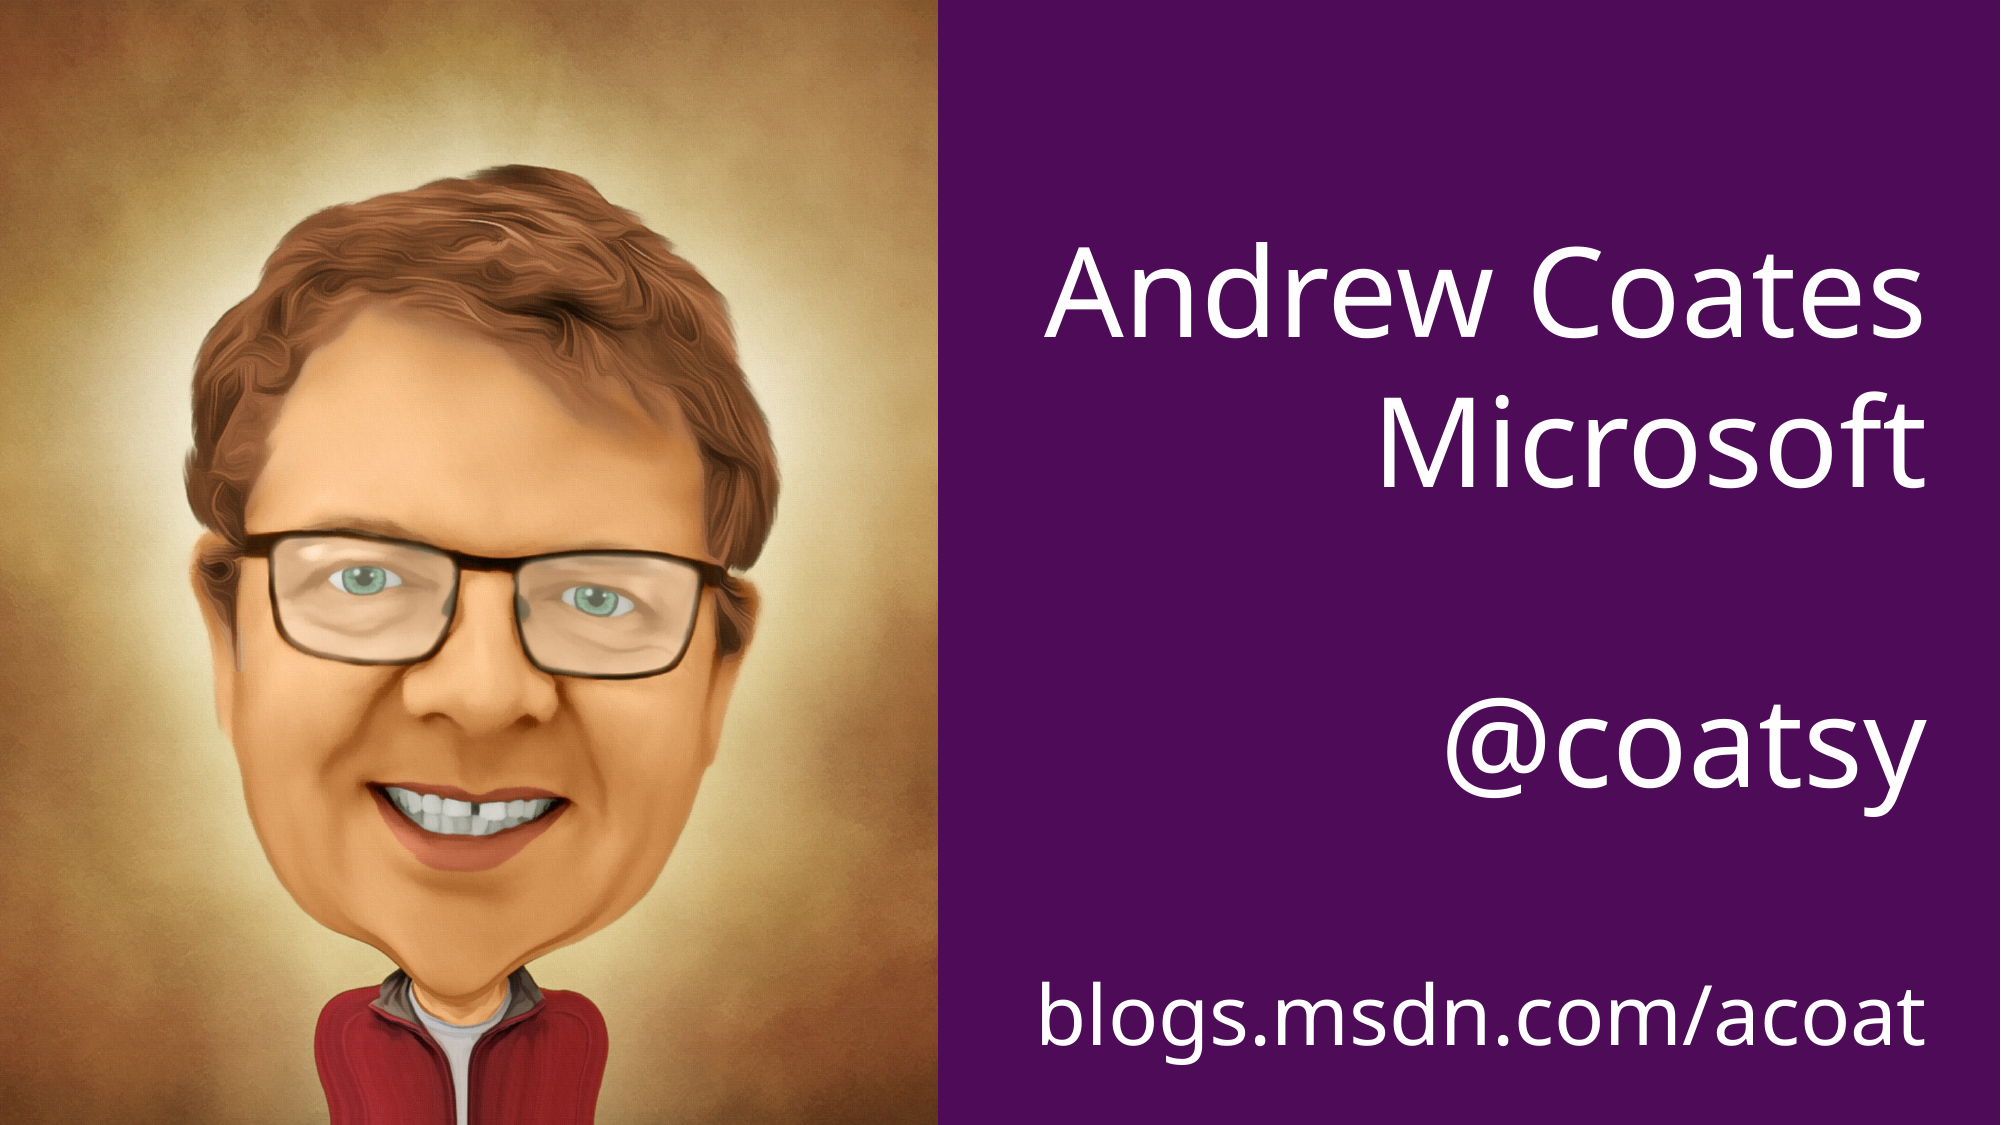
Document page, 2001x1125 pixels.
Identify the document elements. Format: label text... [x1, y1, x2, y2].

text_box Andrew Coates Microsoft @coatsy blogs.msdn.com/acoat [952, 205, 1943, 1070]
picture [0, 0, 938, 1125]
